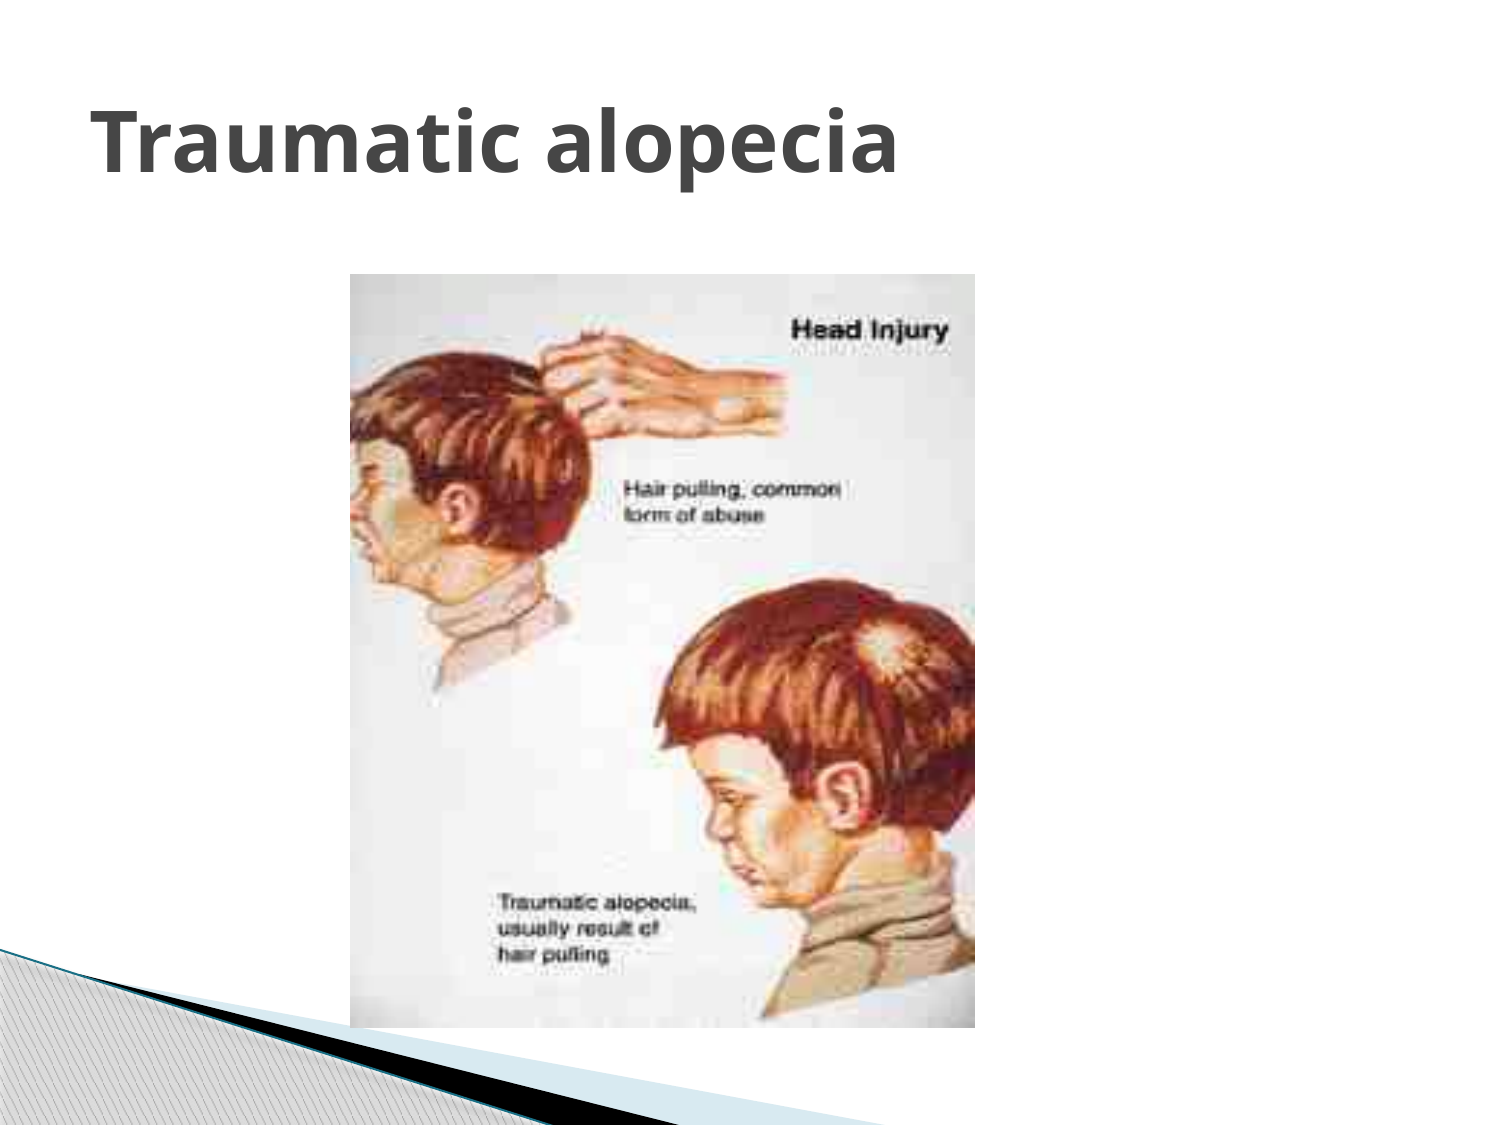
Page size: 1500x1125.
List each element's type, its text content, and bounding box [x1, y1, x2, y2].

title Traumatic alopecia [75, 45, 1425, 233]
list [349, 274, 976, 1028]
